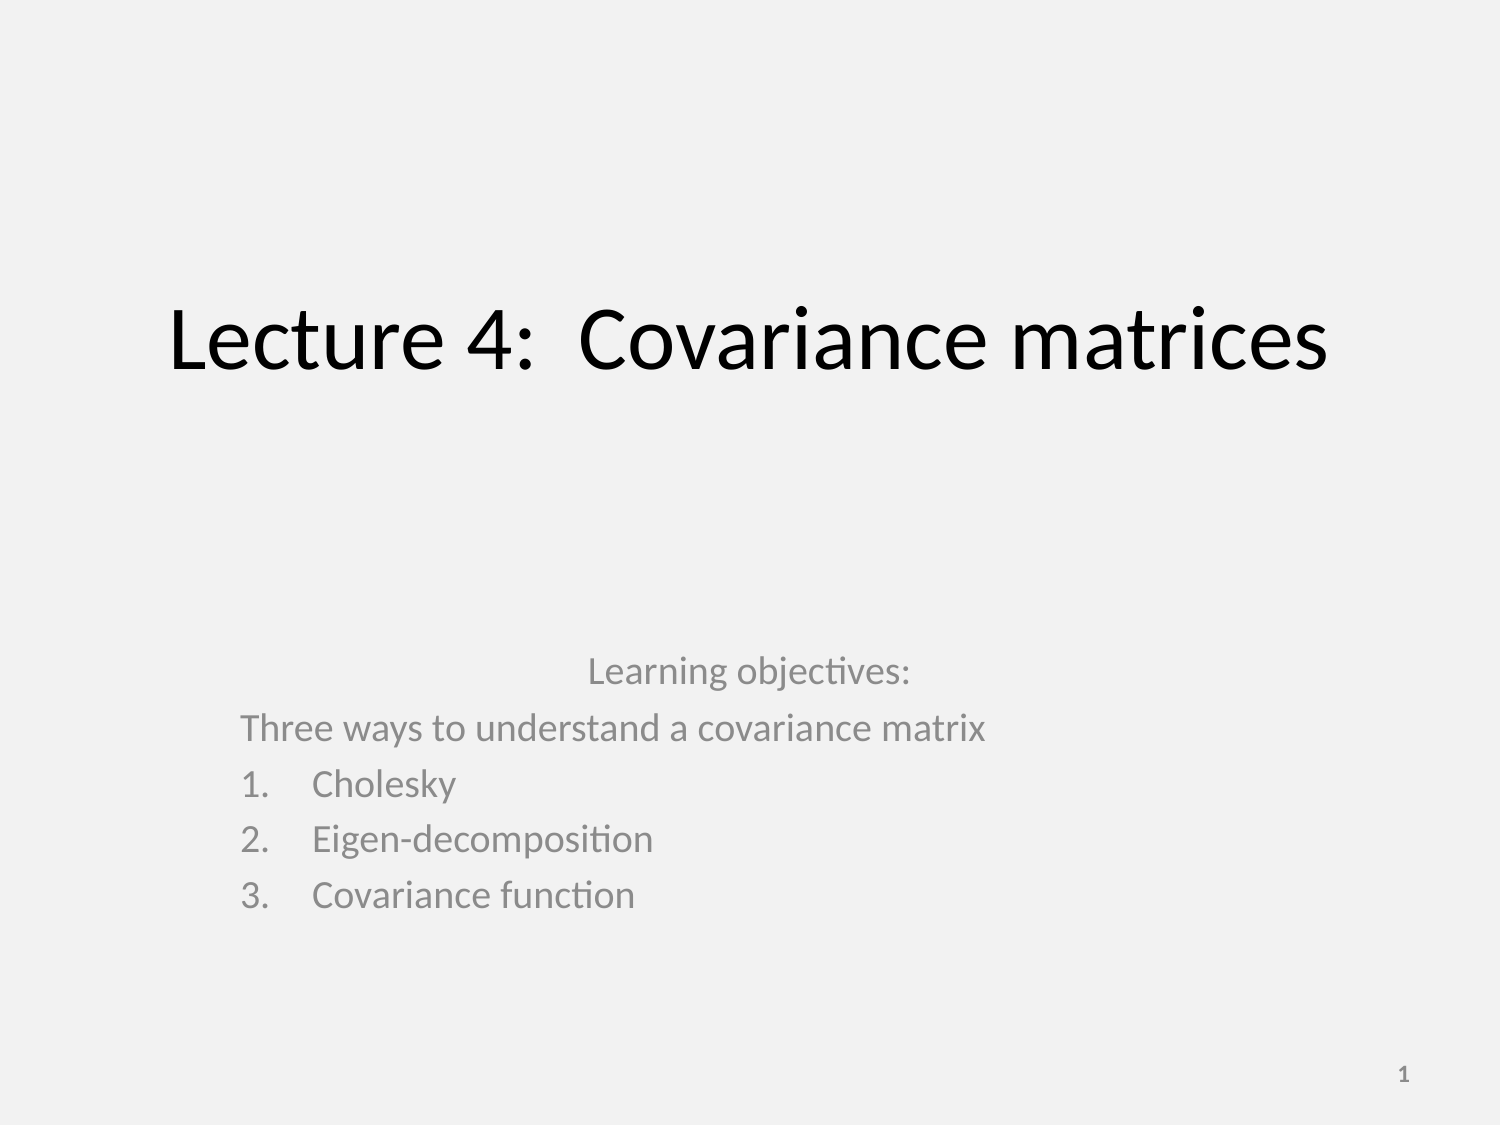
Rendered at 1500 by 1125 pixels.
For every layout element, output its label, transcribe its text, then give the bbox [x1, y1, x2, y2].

subtitle Learning objectives: Three ways to understand a covariance matrix Cholesky Eigen-decomposition Covariance function [225, 637, 1275, 925]
slide_number 1 [1074, 1042, 1425, 1103]
title Lecture 4: Covariance matrices [112, 212, 1388, 454]
